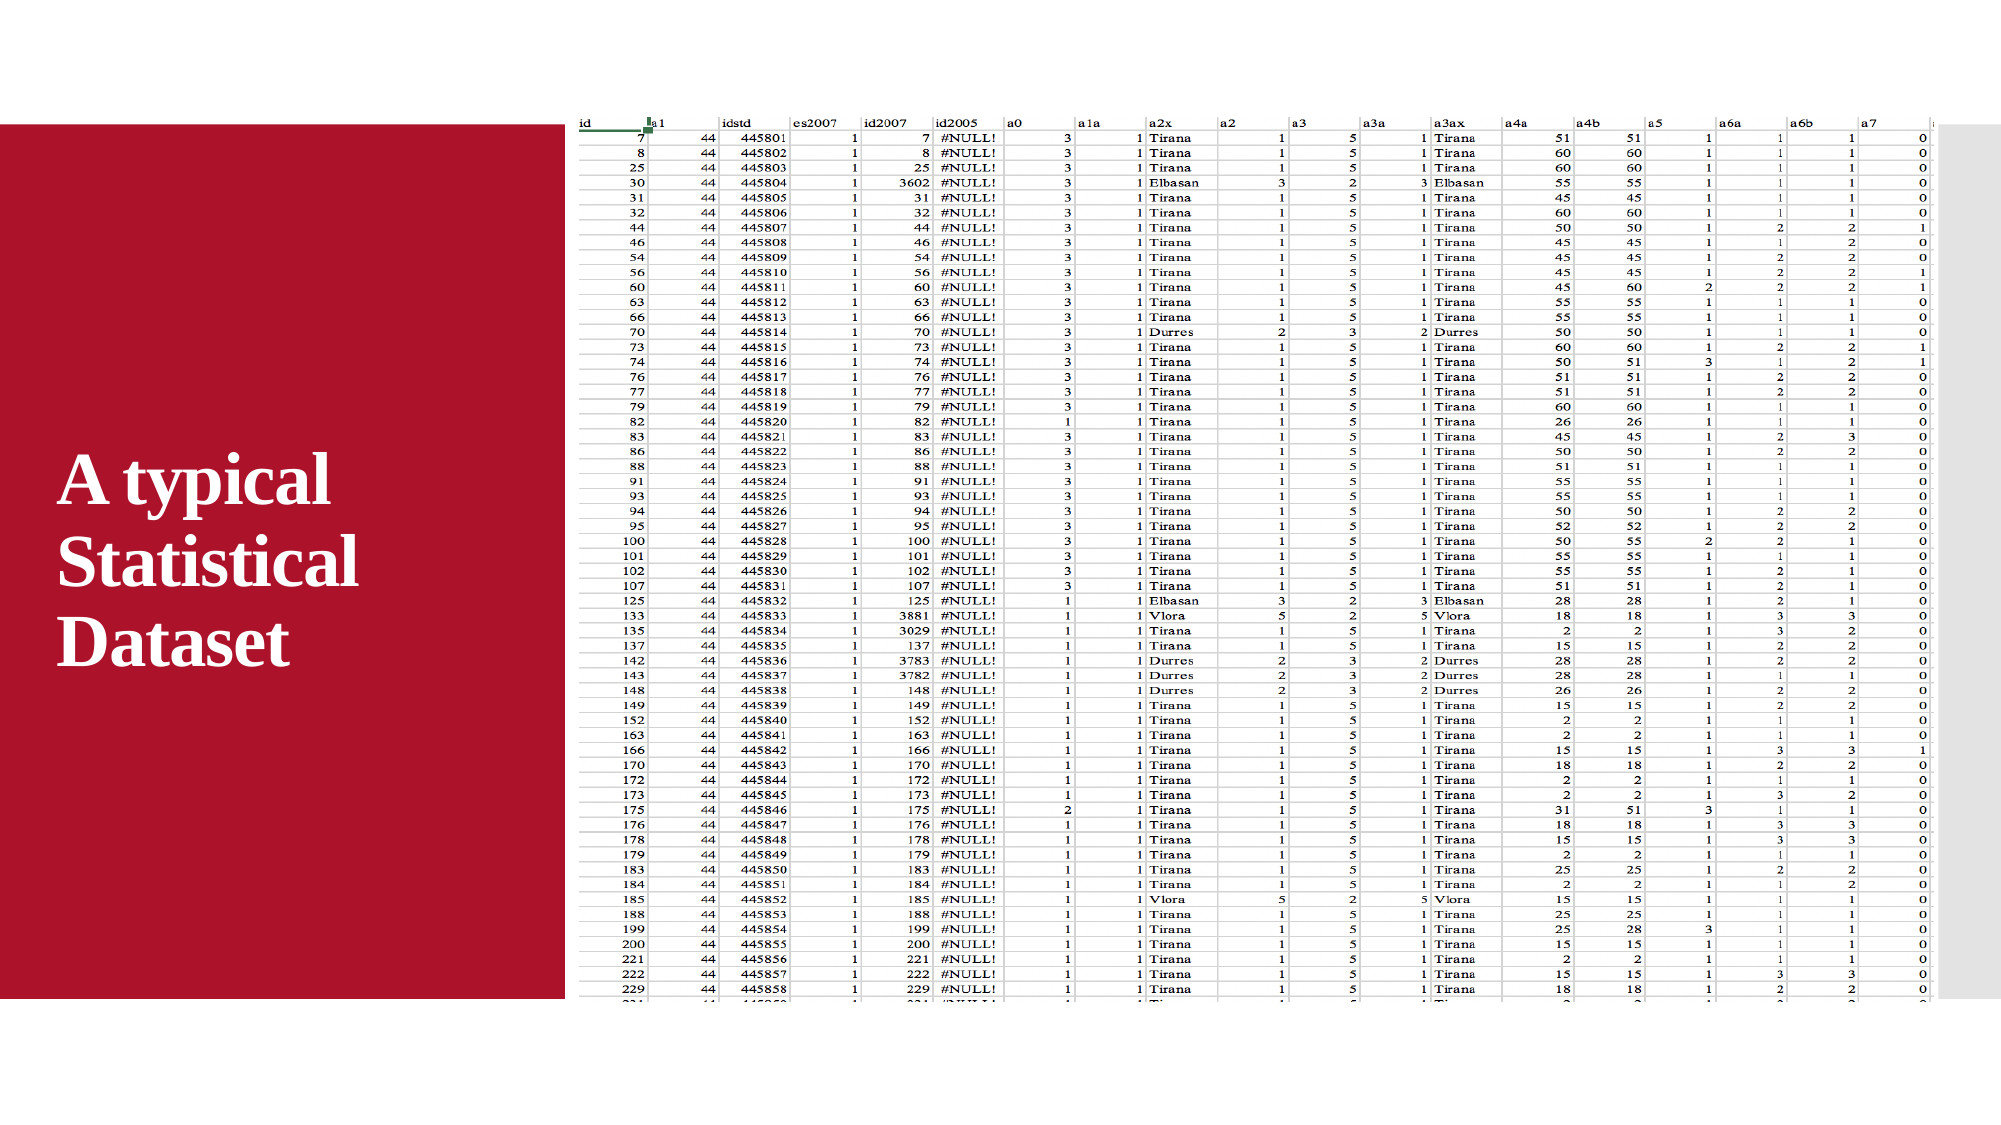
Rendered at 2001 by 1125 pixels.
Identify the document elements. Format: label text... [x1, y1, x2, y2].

title A typical Statistical Dataset [41, 184, 525, 940]
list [578, 117, 1934, 1002]
